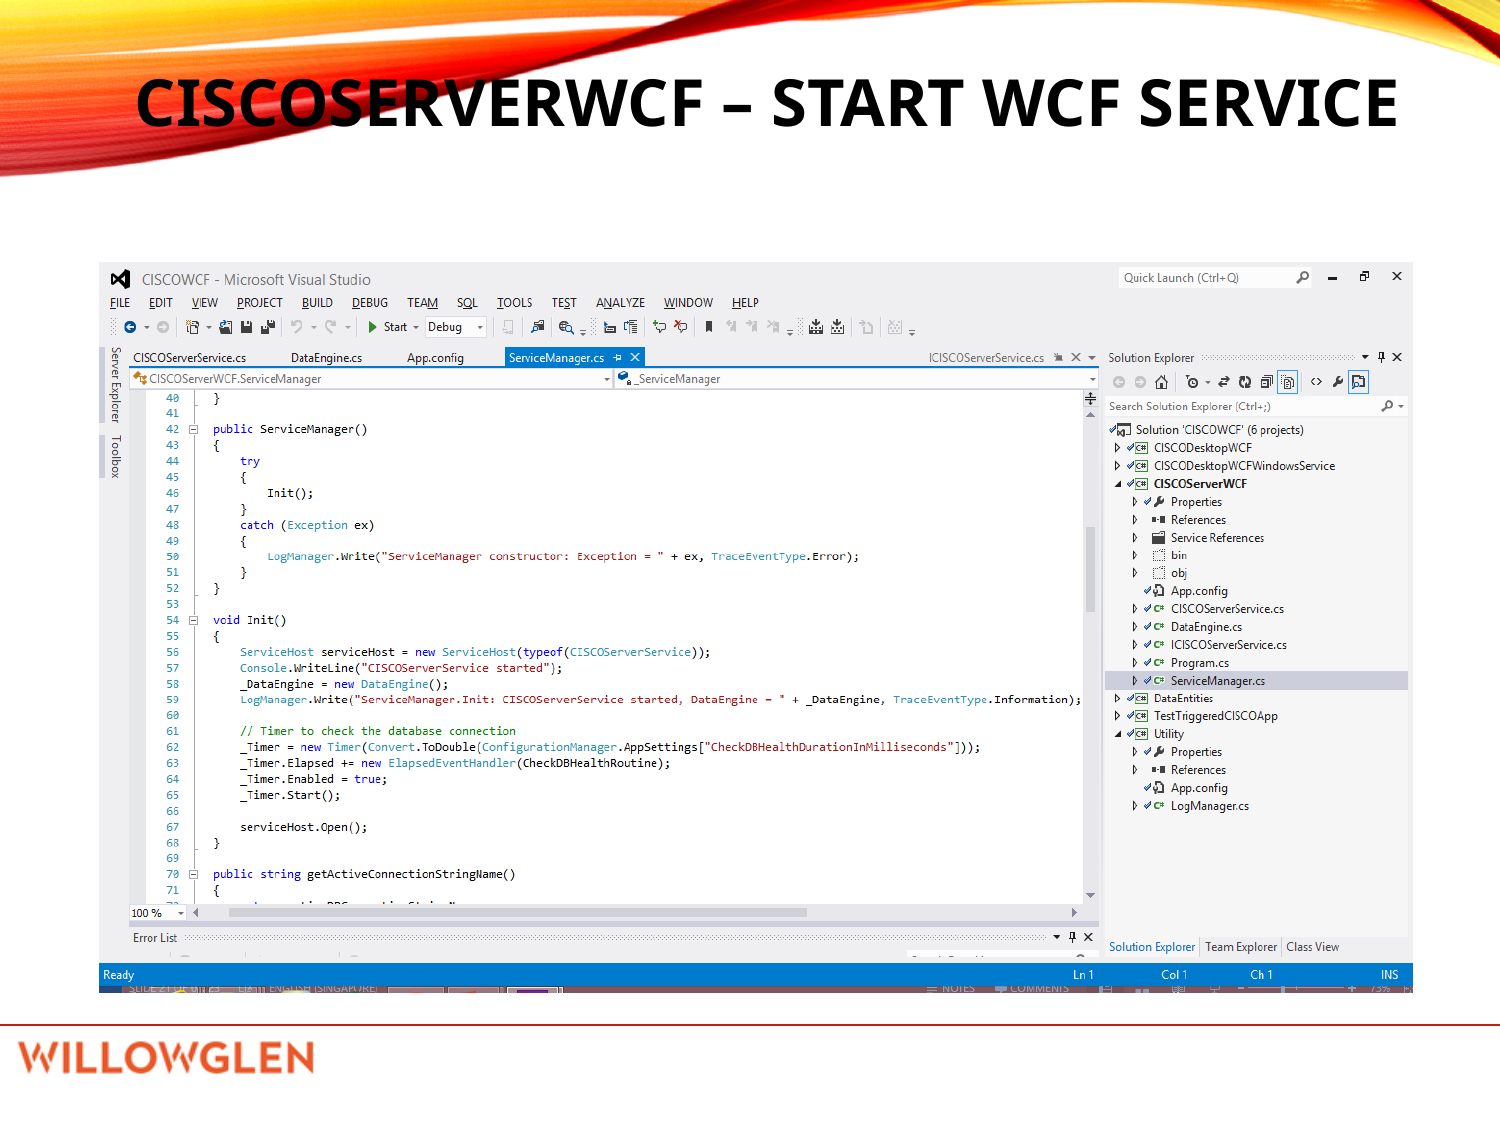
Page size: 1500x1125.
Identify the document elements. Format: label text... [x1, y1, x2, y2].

picture [12, 1037, 318, 1077]
picture [0, 0, 1500, 178]
title CISCOSErverwcf – Start WCF Service [97, 62, 1438, 188]
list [98, 262, 1413, 993]
